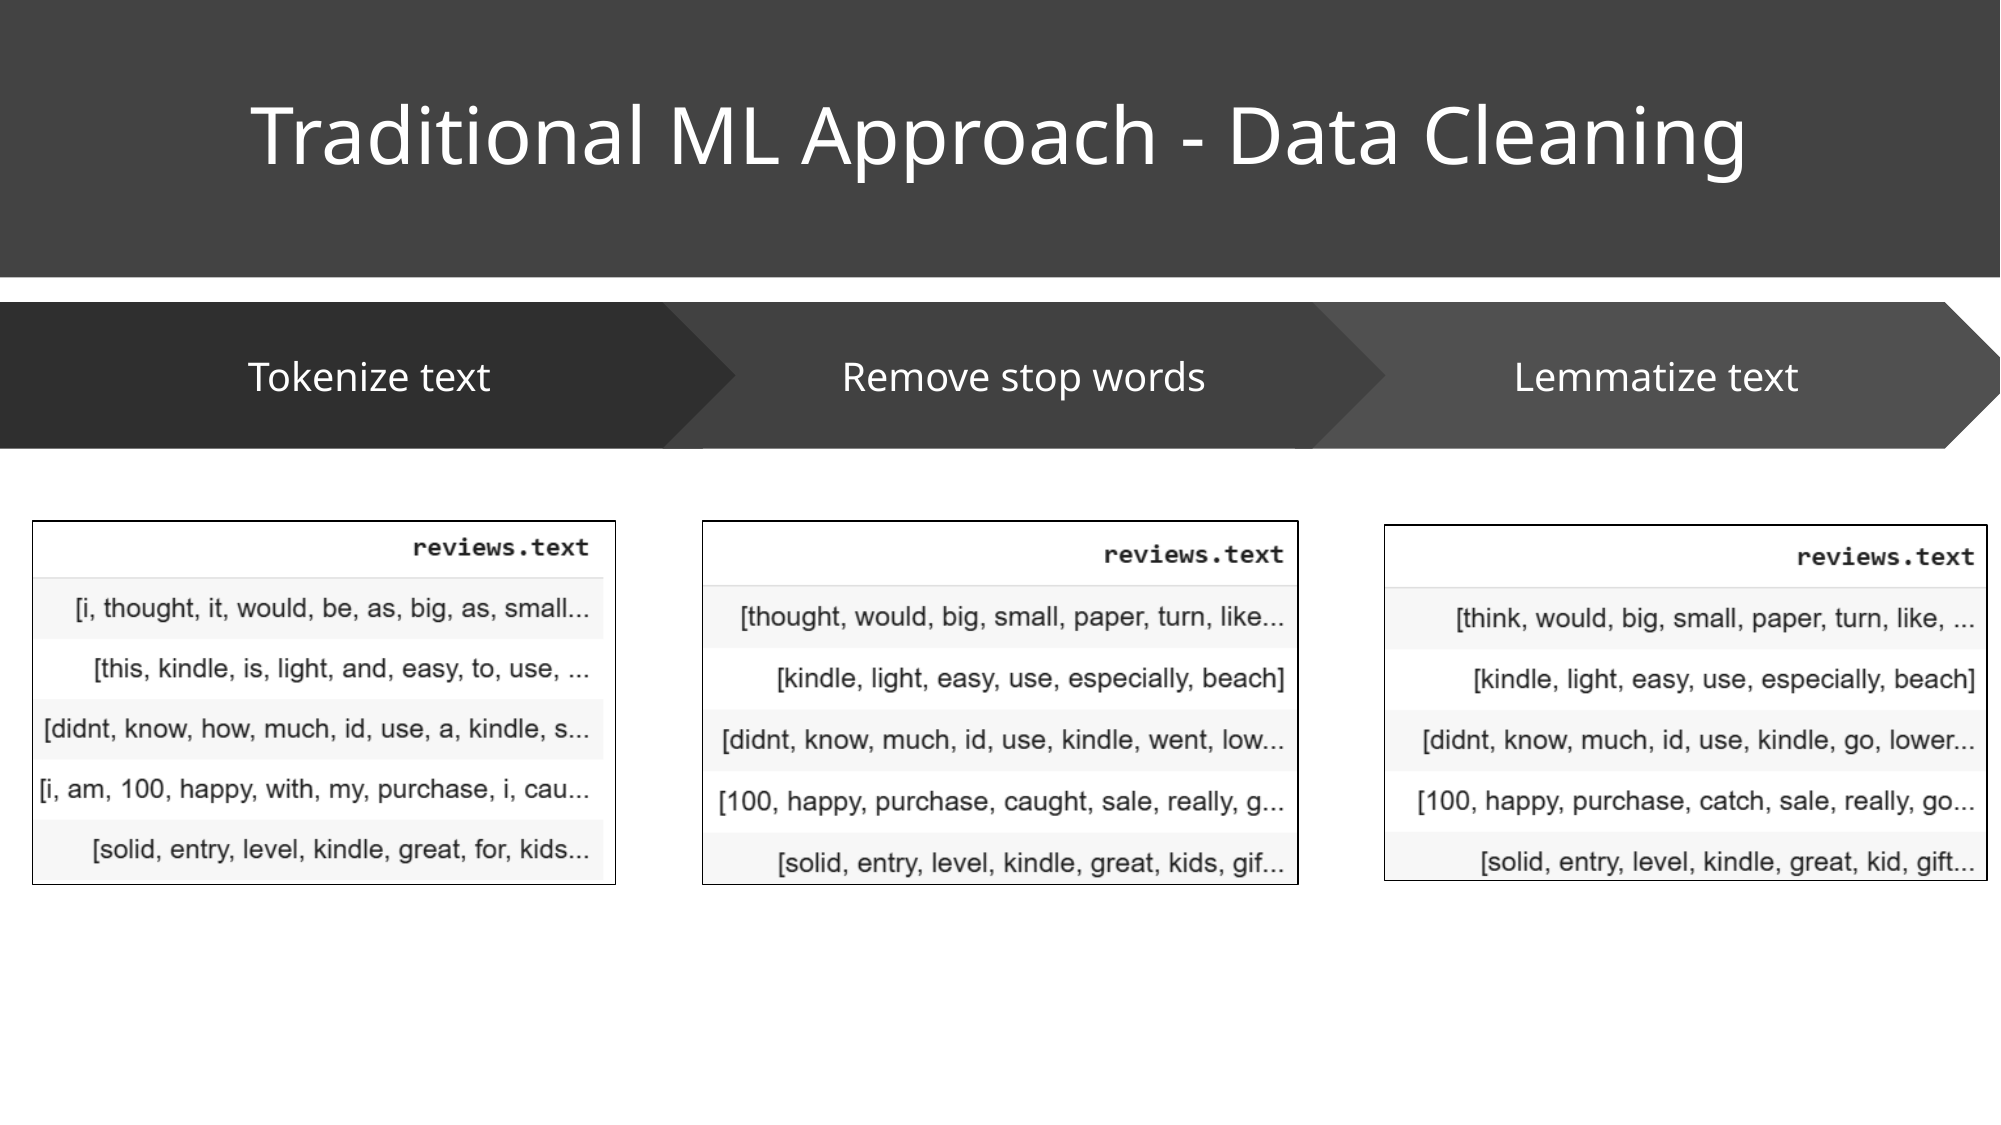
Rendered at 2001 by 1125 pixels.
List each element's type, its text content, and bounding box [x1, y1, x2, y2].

text_box Lemmatize text [1313, 302, 2000, 449]
picture [1385, 525, 1987, 881]
picture [702, 521, 1298, 885]
picture [32, 521, 615, 885]
text_box Remove stop words [662, 302, 1386, 449]
title Traditional ML Approach - Data Cleaning [0, 0, 2000, 278]
text_box Tokenize text [0, 302, 735, 449]
